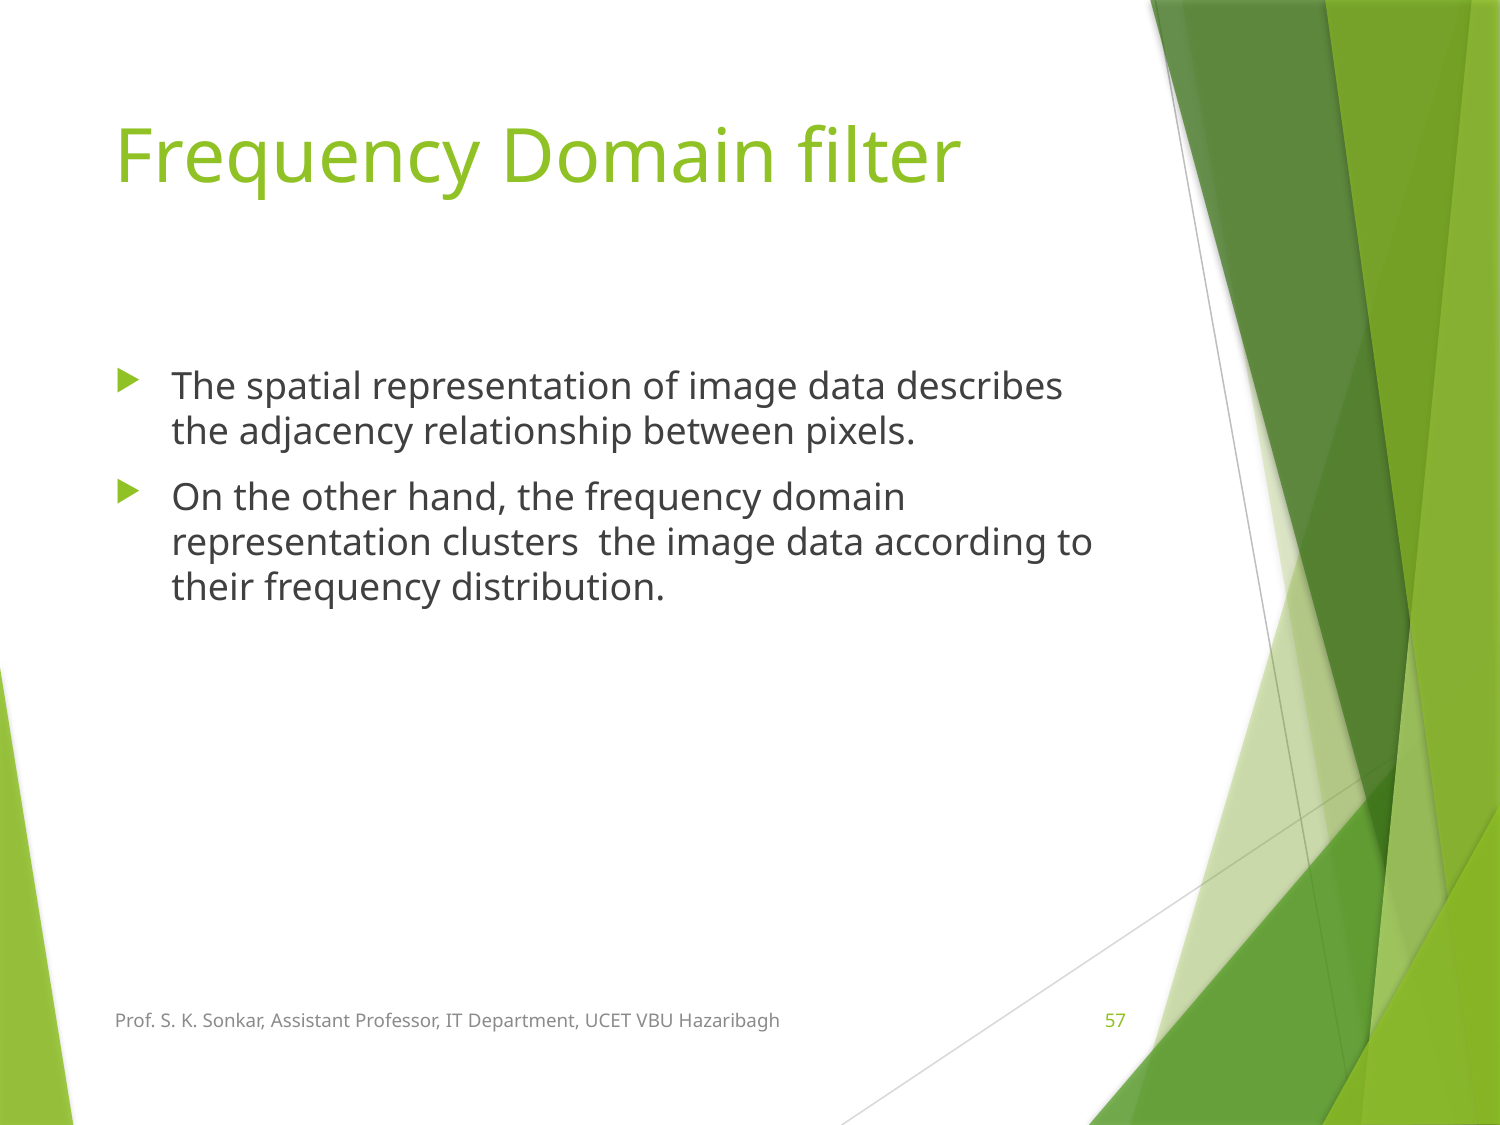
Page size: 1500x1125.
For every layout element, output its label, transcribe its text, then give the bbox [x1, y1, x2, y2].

footer Prof. S. K. Sonkar, Assistant Professor, IT Department, UCET VBU Hazaribagh [99, 991, 859, 1051]
list The spatial representation of image data describes the adjacency relationship between pixels. On the other hand, the frequency domain representation clusters the image data according to their frequency distribution. [99, 354, 1142, 992]
title Frequency Domain filter [99, 99, 1142, 317]
slide_number 57 [1057, 991, 1142, 1051]
